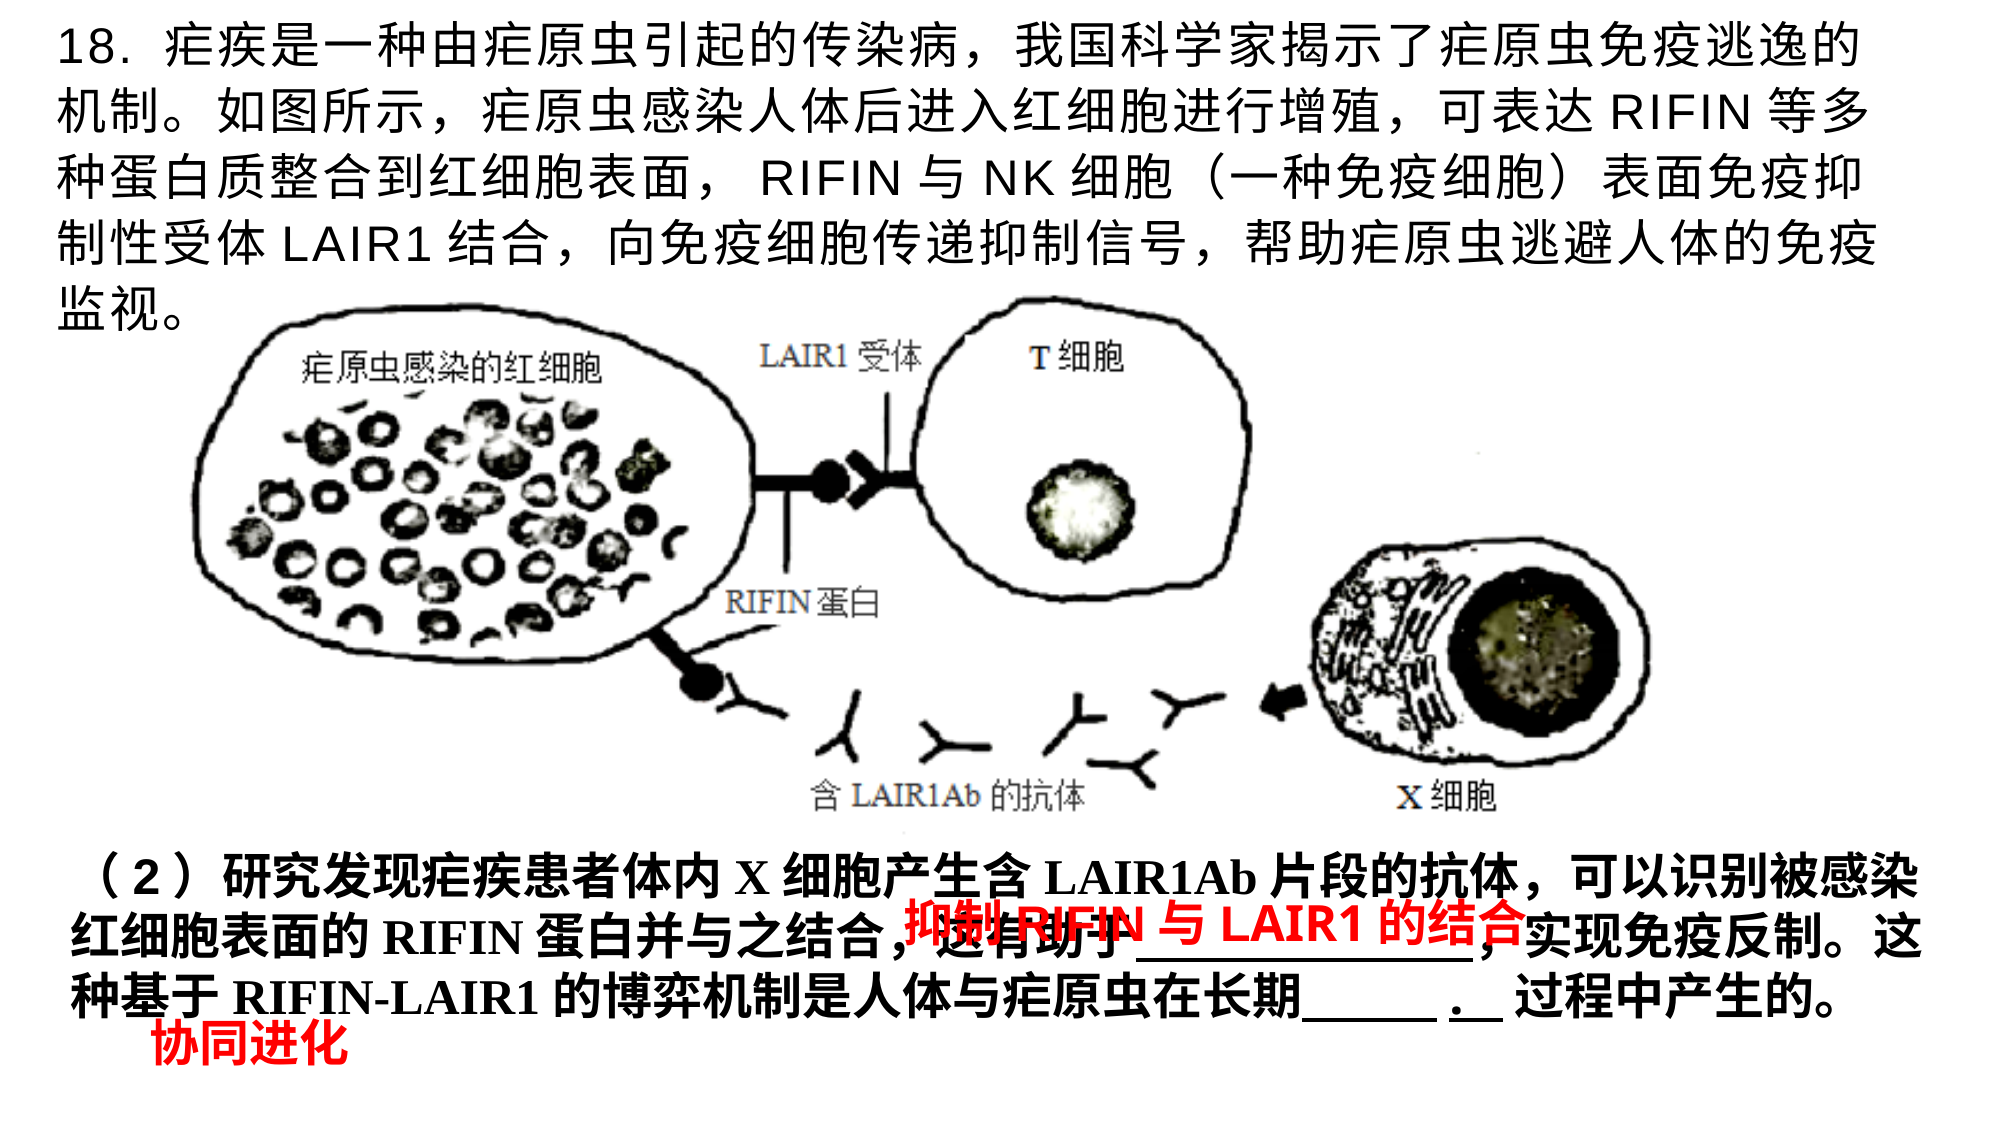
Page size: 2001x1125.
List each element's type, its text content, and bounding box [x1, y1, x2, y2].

text_box 抑制RIFIN与LAIR1的结合 协同进化 [55, 884, 1945, 1080]
list 18. 疟疾是一种由疟原虫引起的传染病，我国科学家揭示了疟原虫免疫逃逸的机制。如图所示，疟原虫感染人体后进入红细胞进行增殖，可表达RIFIN等多种蛋白质整合到红细胞表面，RIFIN与NK细胞（一种免疫细胞）表面免疫抑制性受体LAIR1结合，向免疫细胞传递抑制信号，帮助疟原虫逃避人体的免疫监视。 [41, 0, 1898, 143]
picture [186, 287, 1669, 837]
text_box （2）研究发现疟疾患者体内X细胞产生含LAIR1Ab片段的抗体，可以识别被感染红细胞表面的RIFIN蛋白并与之结合，这有助于 ，实现免疫反制。这种基于RIFIN-LAIR1的博弈机制是人体与疟原虫在长期 . 过程中产生的。 [55, 836, 1945, 884]
